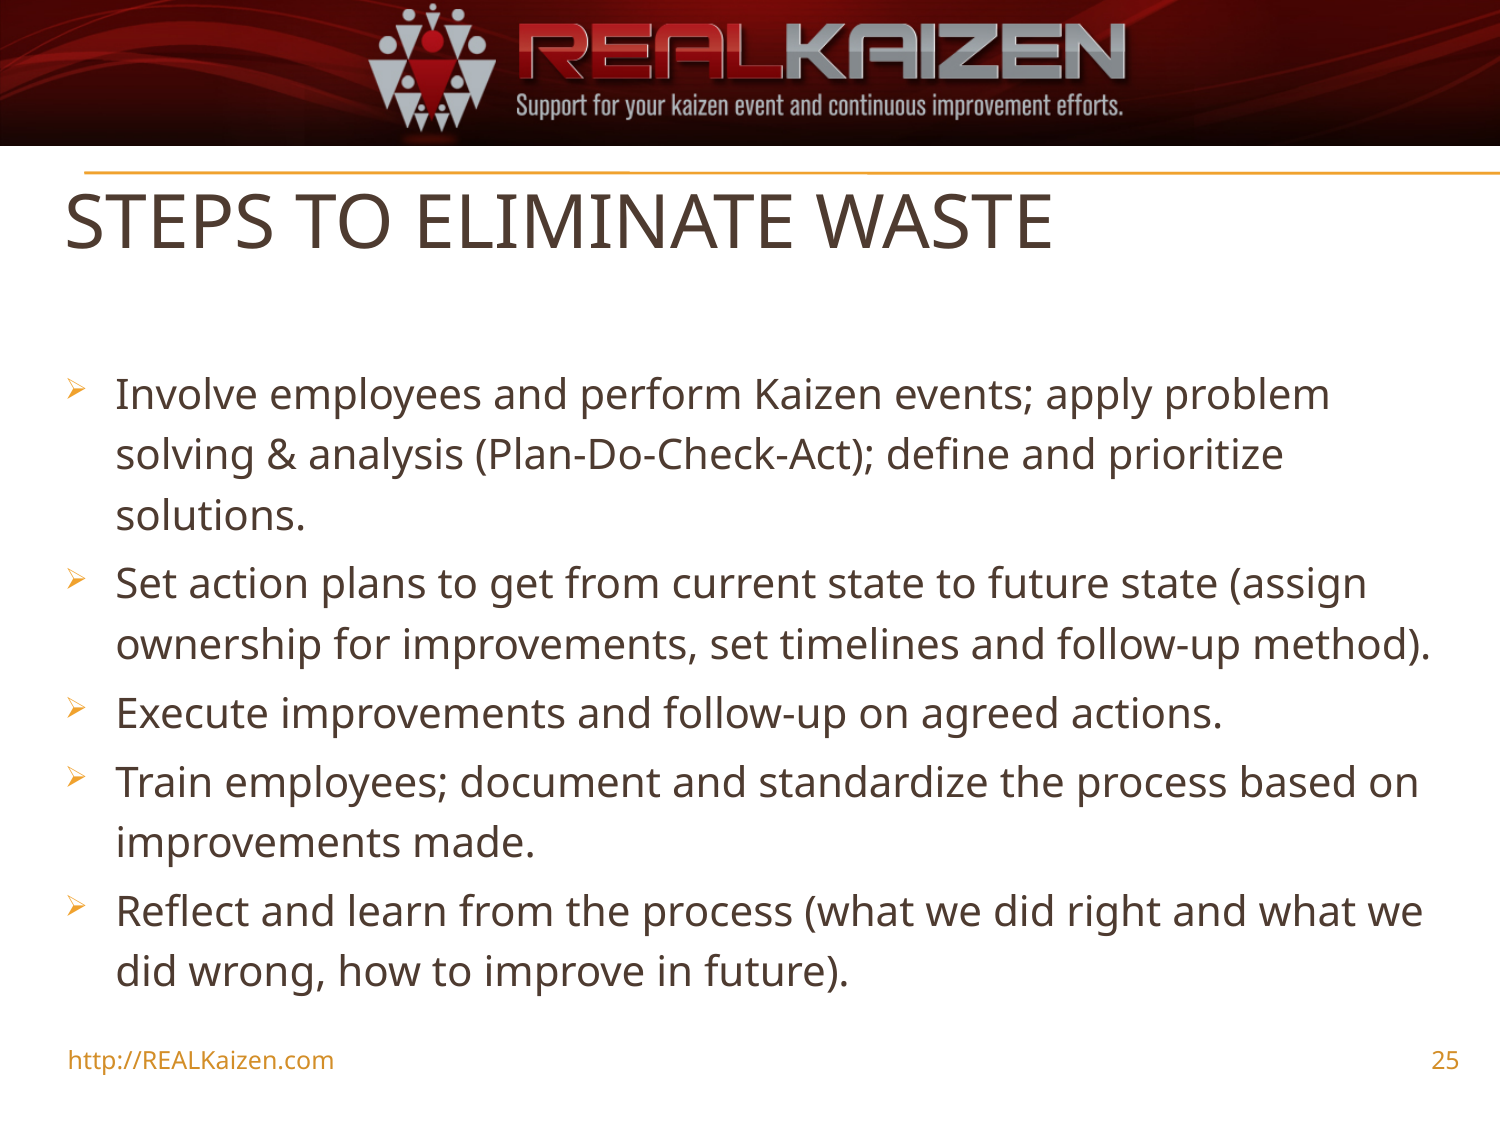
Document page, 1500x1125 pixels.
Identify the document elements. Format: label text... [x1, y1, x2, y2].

slide_number 25 [1350, 1037, 1475, 1078]
list Involve employees and perform Kaizen events; apply problem solving & analysis (Plan-Do-Check-Act); define and prioritize solutions. Set action plans to get from current state to future state (assign ownership for improvements, set timelines and follow-up method). Execute improvements and follow-up on agreed actions. Train employees; document and standardize the process based on improvements made. Reflect and learn from the process (what we did right and what we did wrong, how to improve in future). [50, 350, 1475, 1013]
footer http://REALKaizen.com [50, 1037, 350, 1088]
picture [0, 0, 1500, 146]
title Steps to Eliminate Waste [50, 149, 1475, 288]
